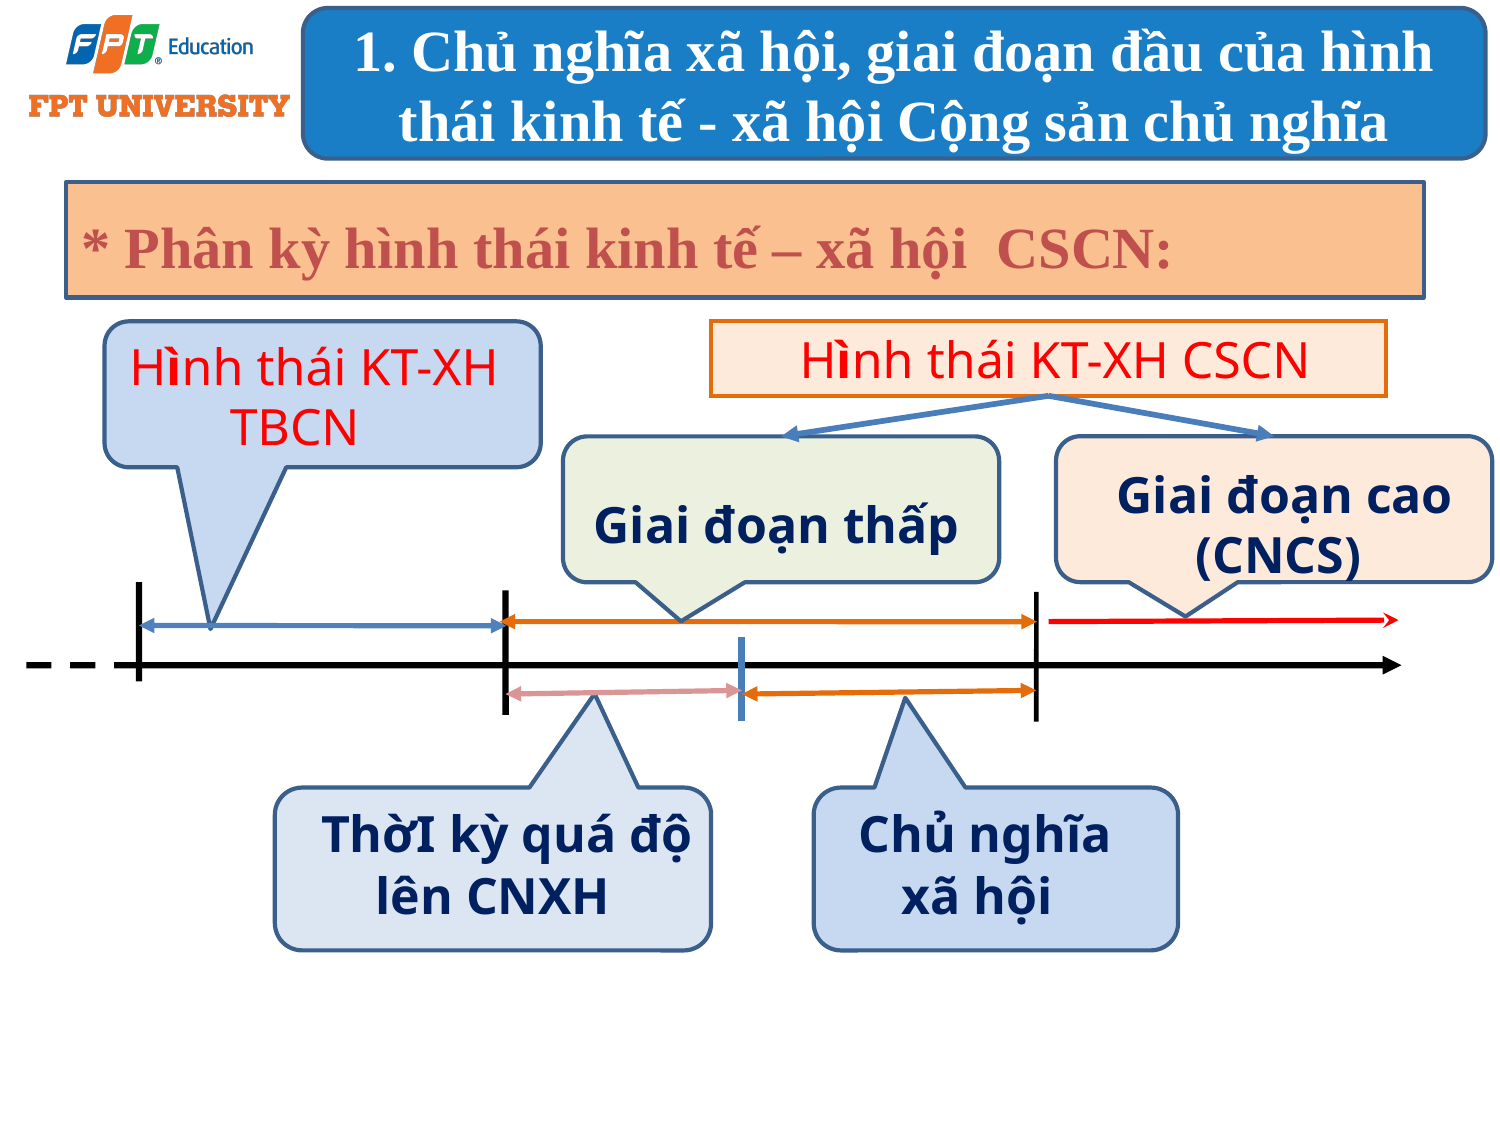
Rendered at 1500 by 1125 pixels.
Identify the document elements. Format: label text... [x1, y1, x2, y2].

text_box [746, 684, 1037, 701]
text_box Giai đoạn cao (CNCS) [1047, 455, 1500, 591]
text_box [1037, 658, 1402, 672]
text_box Chủ nghĩa xã hội [741, 787, 1214, 932]
text_box Hình thái KT-XH TBCN [50, 328, 539, 464]
text_box * Phân kỳ hình thái kinh tế – xã hội CSCN: [65, 182, 1424, 298]
text_box [207, 626, 215, 632]
text_box [1386, 613, 1399, 627]
text_box [109, 319, 537, 328]
text_box [112, 464, 533, 625]
text_box Hình thái KT-XH CSCN [711, 321, 1386, 396]
text_box [831, 695, 1161, 787]
text_box ThờI kỳ quá độ lên CNXH [257, 787, 729, 932]
text_box [686, 615, 1038, 628]
text_box [274, 932, 712, 953]
text_box [505, 684, 737, 701]
text_box [1139, 591, 1229, 619]
text_box [560, 434, 1002, 624]
text_box [499, 615, 677, 628]
text_box [539, 332, 543, 457]
text_box 1. Chủ nghĩa xã hội, giai đoạn đầu của hình thái kinh tế - xã hội Cộng sản chủ nghĩa [300, 5, 1488, 161]
picture [29, 15, 290, 117]
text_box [1048, 396, 1275, 437]
text_box Giai đoạn thấp [552, 486, 990, 561]
text_box [138, 619, 507, 632]
text_box [813, 932, 1179, 953]
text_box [780, 396, 1047, 437]
text_box [292, 693, 694, 787]
text_box [1054, 434, 1494, 455]
